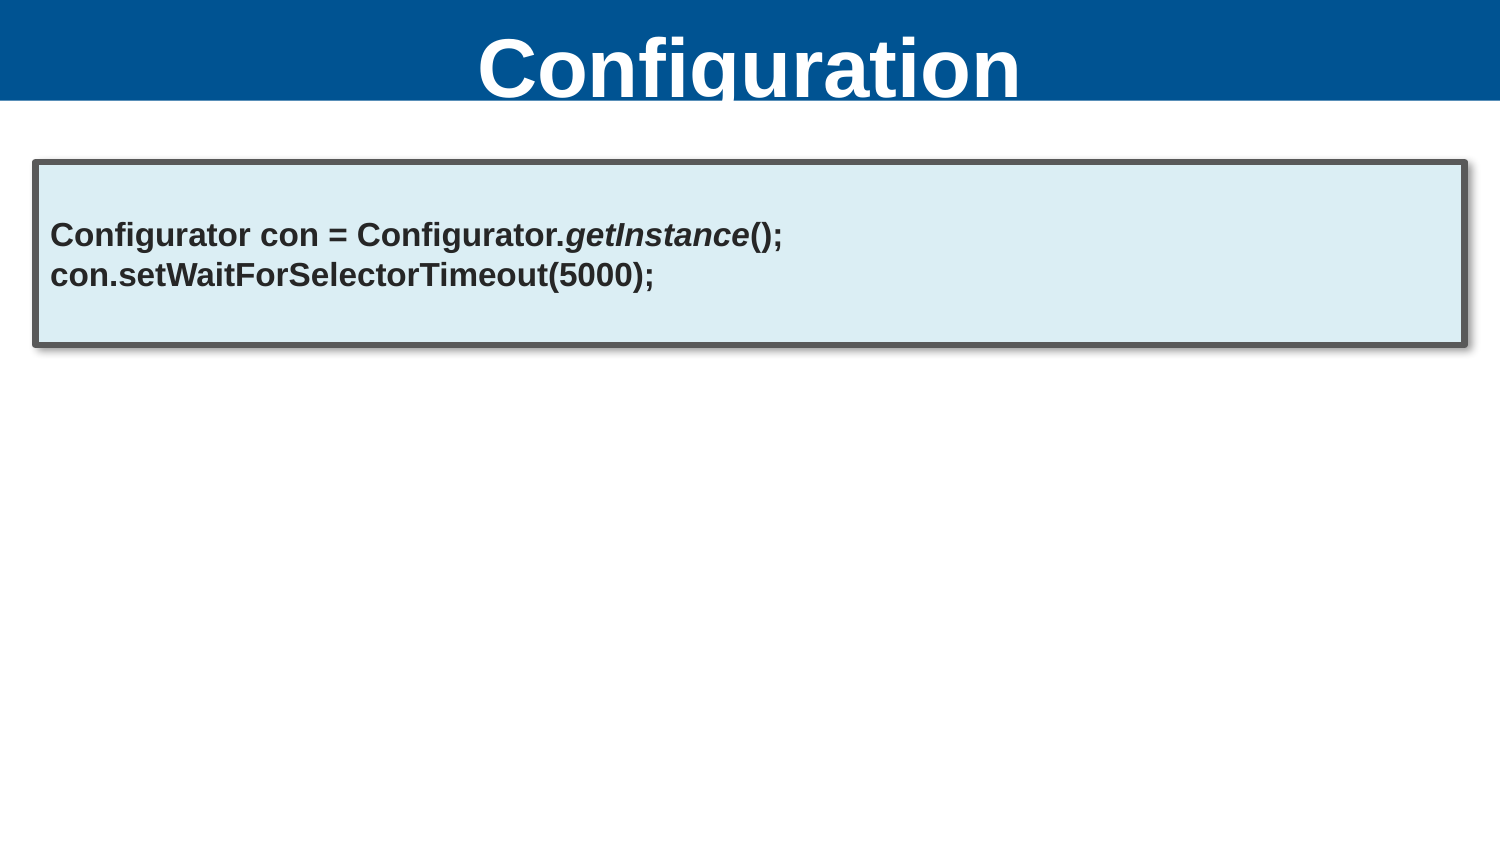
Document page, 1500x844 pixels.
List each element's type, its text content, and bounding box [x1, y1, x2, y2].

title Configuration [0, 14, 1500, 84]
text_box Configurator con = Configurator.getInstance(); con.setWaitForSelectorTimeout(5000); [33, 160, 1467, 347]
picture [0, 101, 1500, 844]
